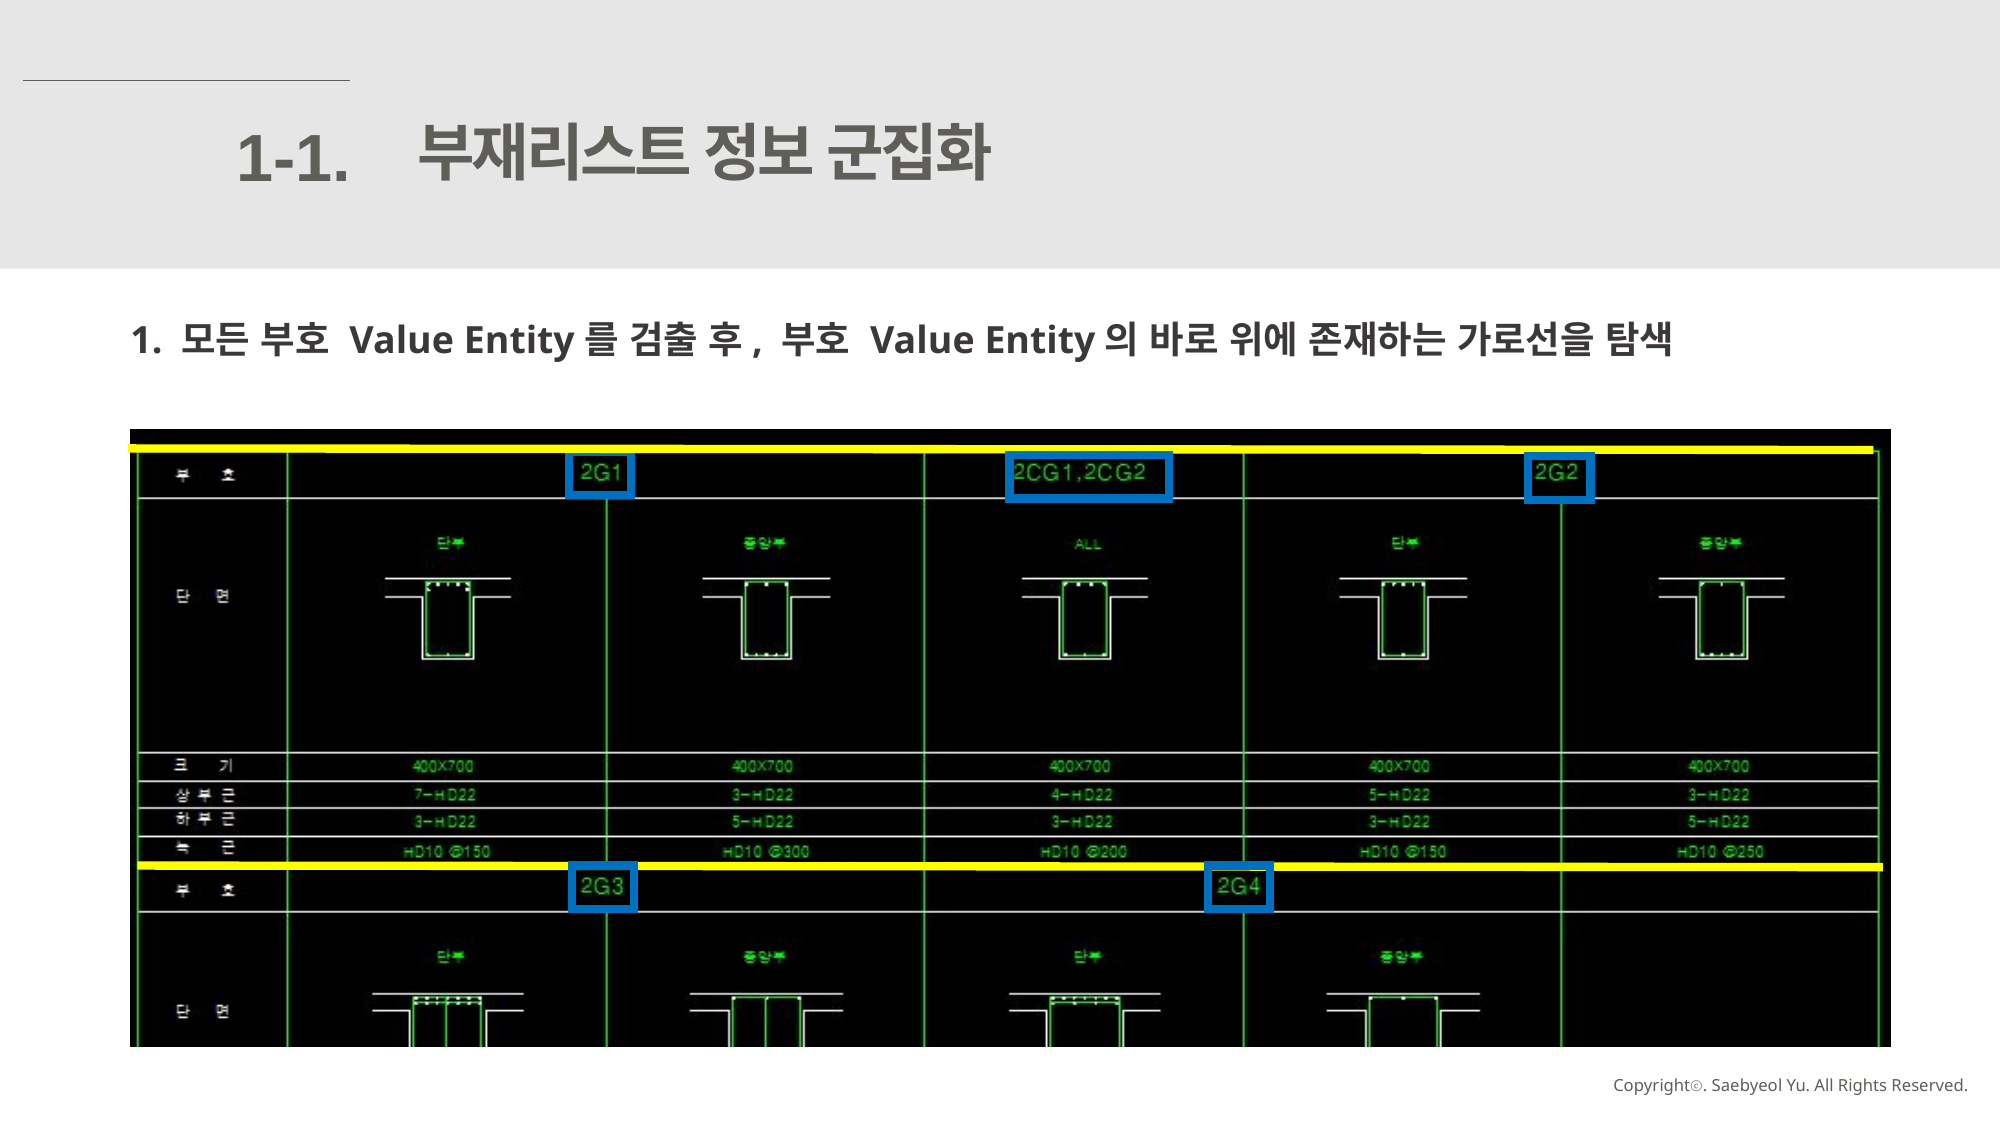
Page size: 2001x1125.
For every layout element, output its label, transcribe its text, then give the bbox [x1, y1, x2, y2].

text_box 부재리스트 정보 군집화 [402, 105, 1008, 196]
text_box [0, 0, 2000, 270]
picture [130, 429, 1891, 1047]
text_box 1-1. [221, 106, 366, 202]
text_box 1. 모든 부호 Value Entity를 검출 후, 부호 Value Entity의 바로 위에 존재하는 가로선을 탐색 [86, 295, 2000, 369]
